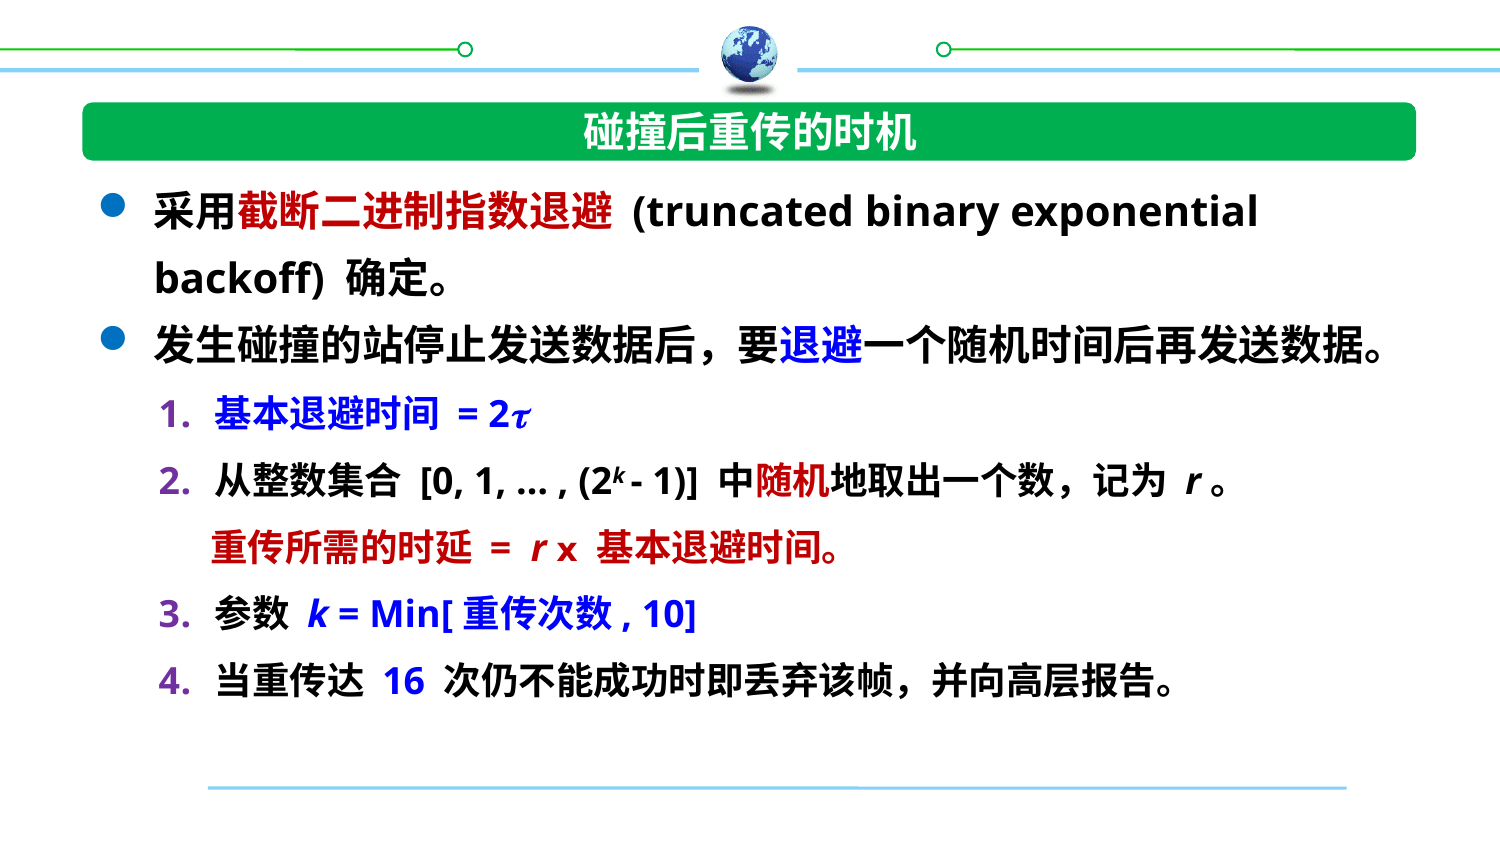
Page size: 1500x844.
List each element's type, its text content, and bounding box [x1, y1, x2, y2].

text_box 采用截断二进制指数退避 (truncated binary exponential backoff) 确定。 发生碰撞的站停止发送数据后，要退避一个随机时间后再发送数据。 基本退避时间 = 2 从整数集合 [0, 1, … , (2k - 1)] 中随机地取出一个数，记为 r。 重传所需的时延 = r ⅹ 基本退避时间。 参数 k = Min[重传次数, 10] 当重传达 16 次仍不能成功时即丢弃该帧，并向高层报告。 [82, 161, 1431, 710]
text_box [82, 102, 125, 161]
picture [719, 24, 779, 98]
text_box 碰撞后重传的时机 [125, 98, 1376, 164]
text_box [1376, 102, 1417, 161]
